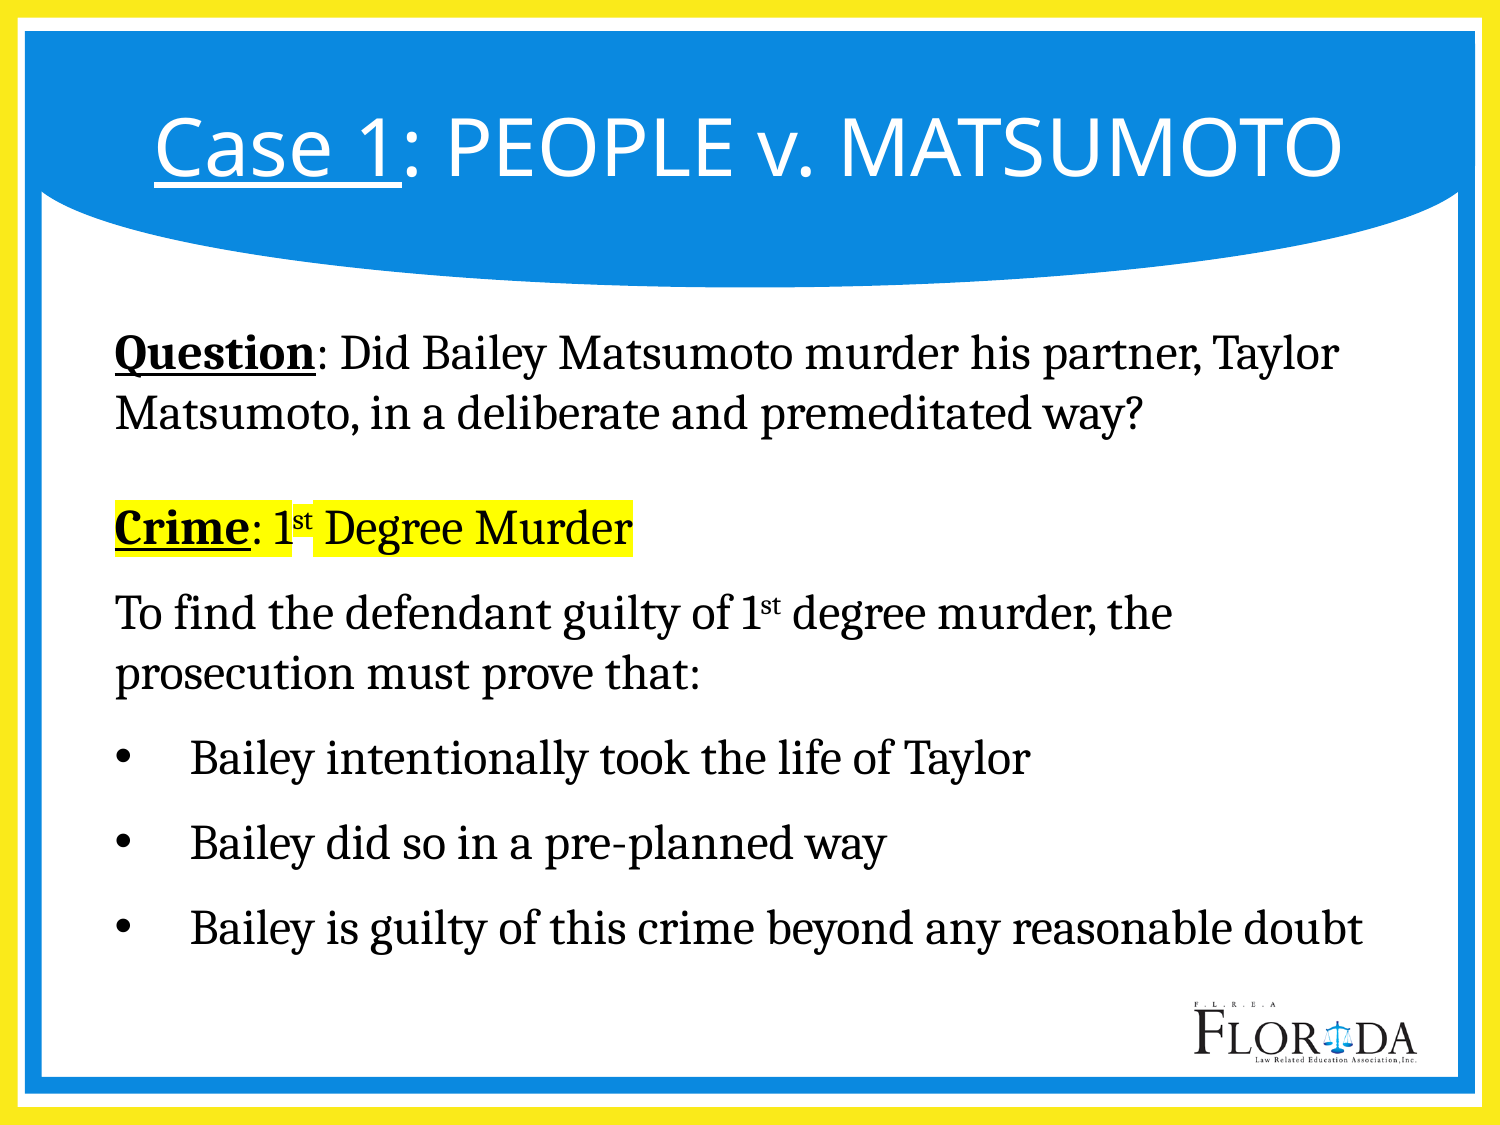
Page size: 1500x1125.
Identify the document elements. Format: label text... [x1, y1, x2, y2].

picture [1175, 987, 1448, 1068]
text_box Question: Did Bailey Matsumoto murder his partner, Taylor Matsumoto, in a deliberate and premeditated way? [99, 312, 1388, 448]
text_box Crime: 1st Degree Murder To find the defendant guilty of 1st degree murder, the prosecution must prove that: Bailey intentionally took the life of Taylor Bailey did so in a pre-planned way Bailey is guilty of this crime beyond any reasonable doubt [99, 487, 1388, 963]
title Case 1: PEOPLE v. MATSUMOTO [75, 50, 1425, 238]
